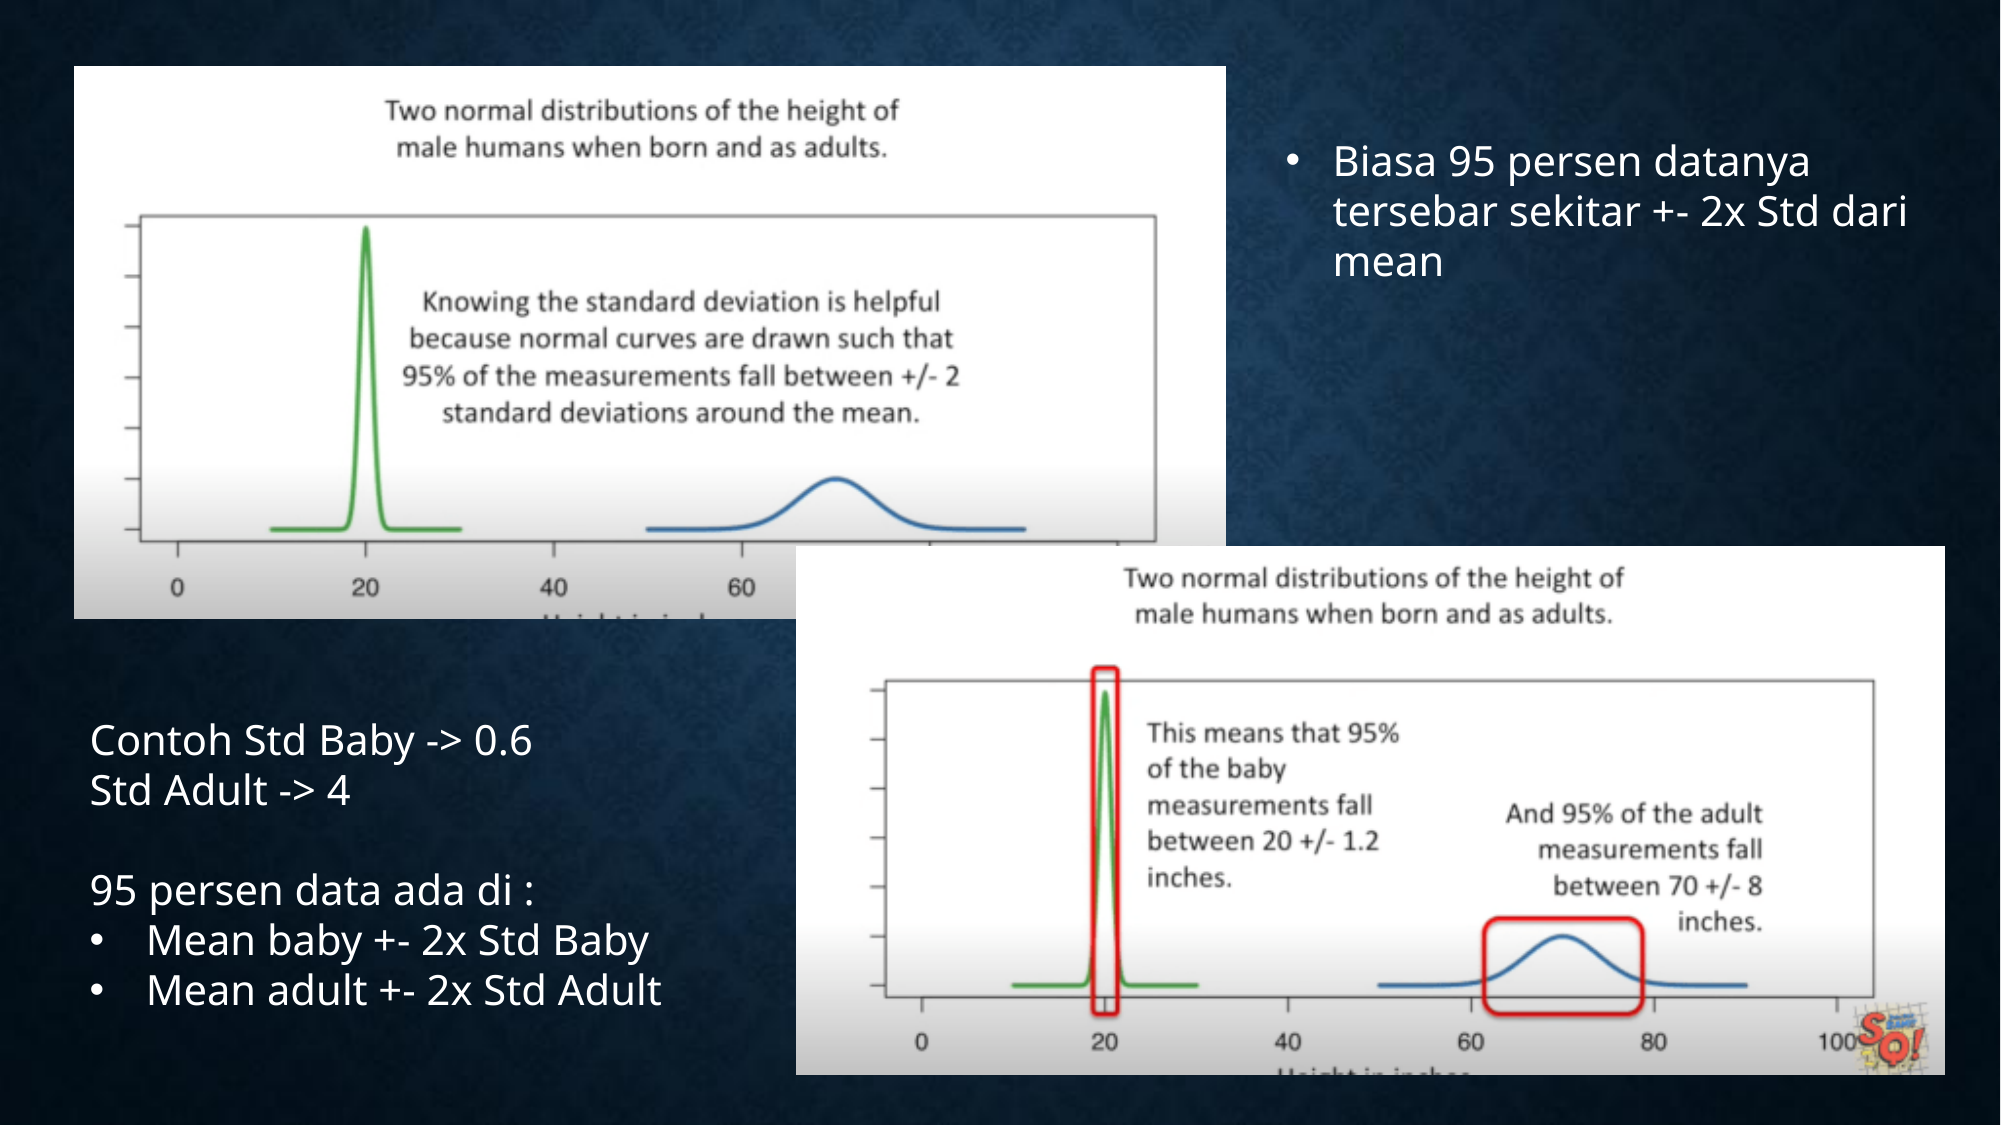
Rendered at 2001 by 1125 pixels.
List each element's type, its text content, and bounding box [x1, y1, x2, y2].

text_box Biasa 95 persen datanya tersebar sekitar +- 2x Std dari mean [1270, 77, 1929, 396]
text_box Contoh Std Baby -> 0.6 Std Adult -> 4 95 persen data ada di : Mean baby +- 2x Std Baby Mean adult +- 2x Std Adult [74, 706, 763, 1075]
picture [0, 0, 2001, 1125]
